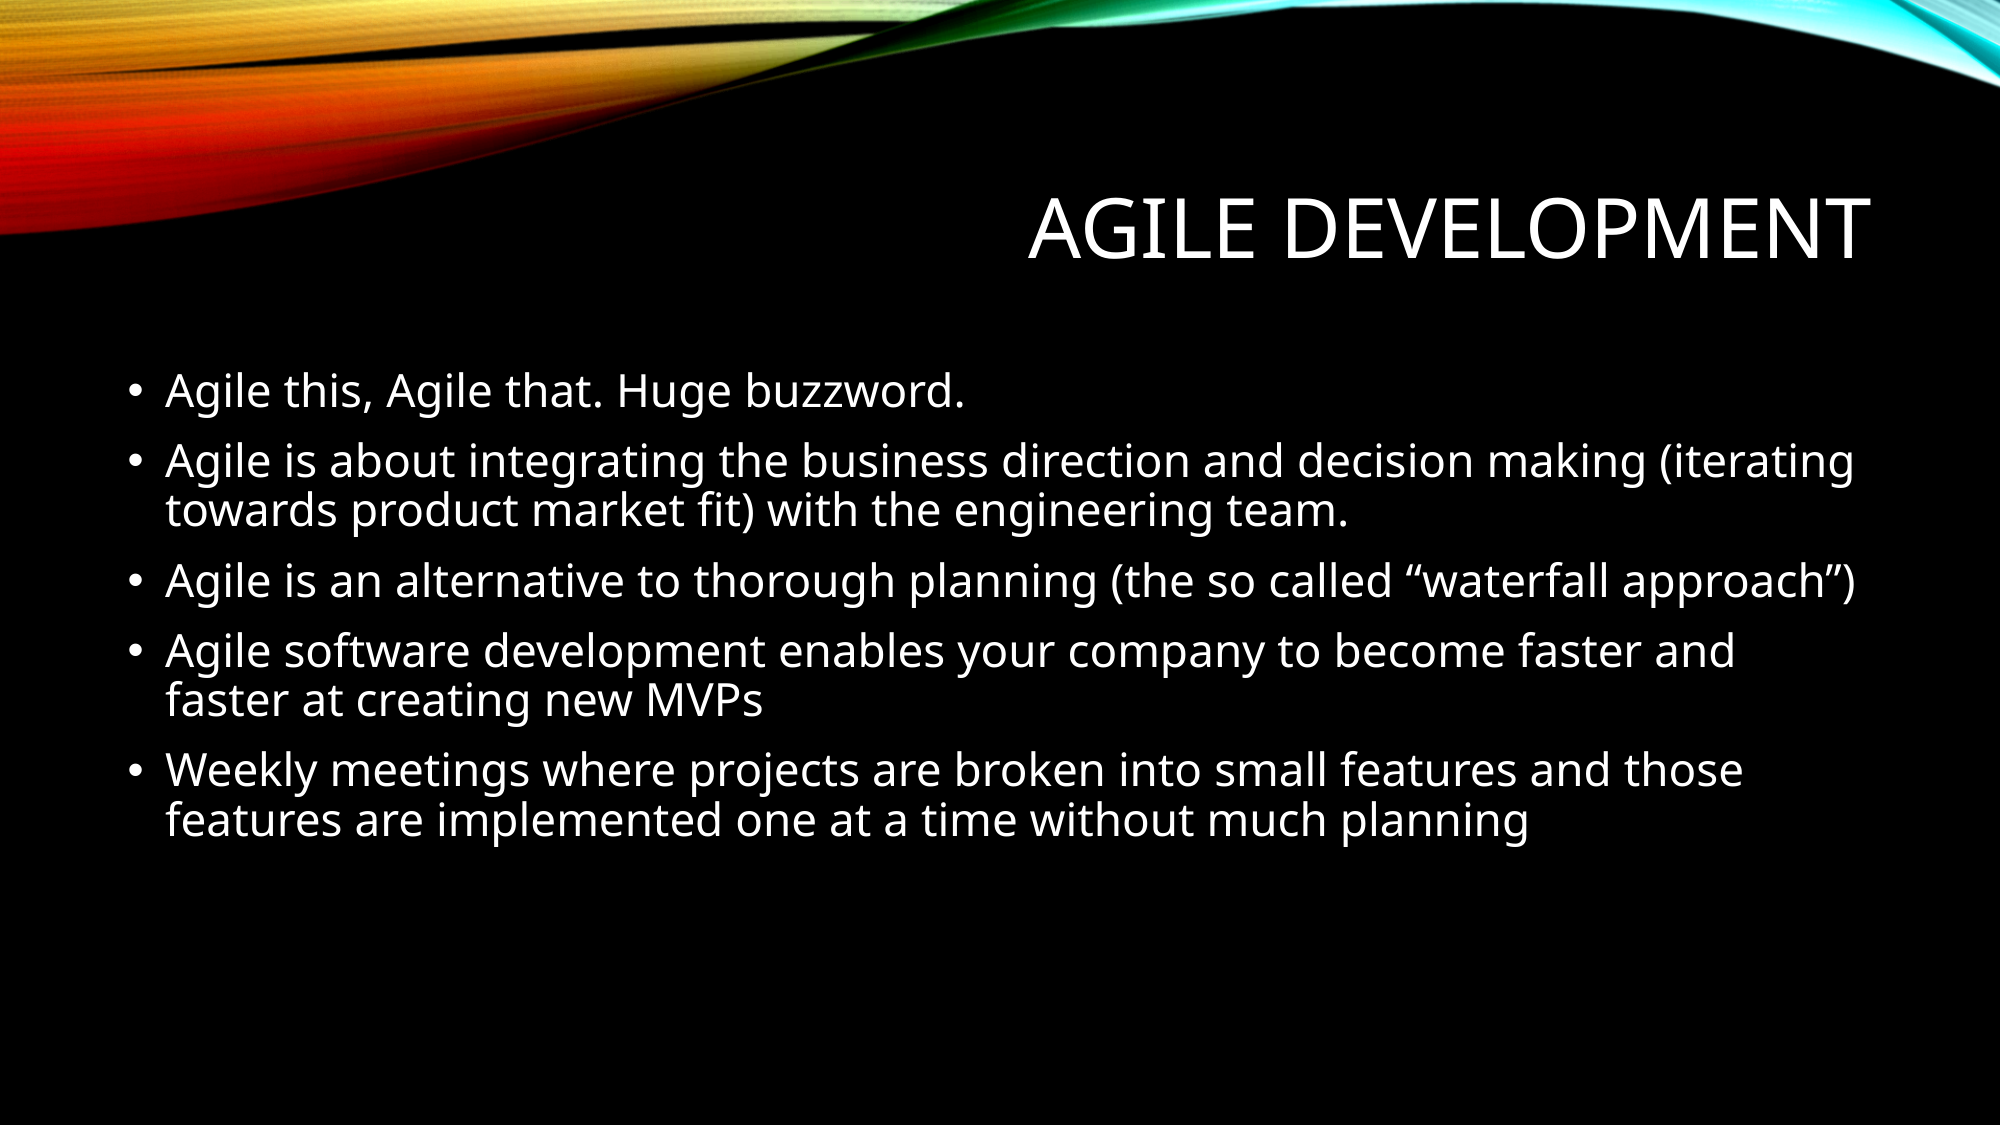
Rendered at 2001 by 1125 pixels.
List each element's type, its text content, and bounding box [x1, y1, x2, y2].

list Agile this, Agile that. Huge buzzword. Agile is about integrating the business direction and decision making (iterating towards product market fit) with the engineering team. Agile is an alternative to thorough planning (the so called “waterfall approach”) Agile software development enables your company to become faster and faster at creating new MVPs Weekly meetings where projects are broken into small features and those features are implemented one at a time without much planning [112, 360, 1888, 1021]
title Agile development [474, 125, 1888, 338]
picture [0, 0, 2000, 237]
